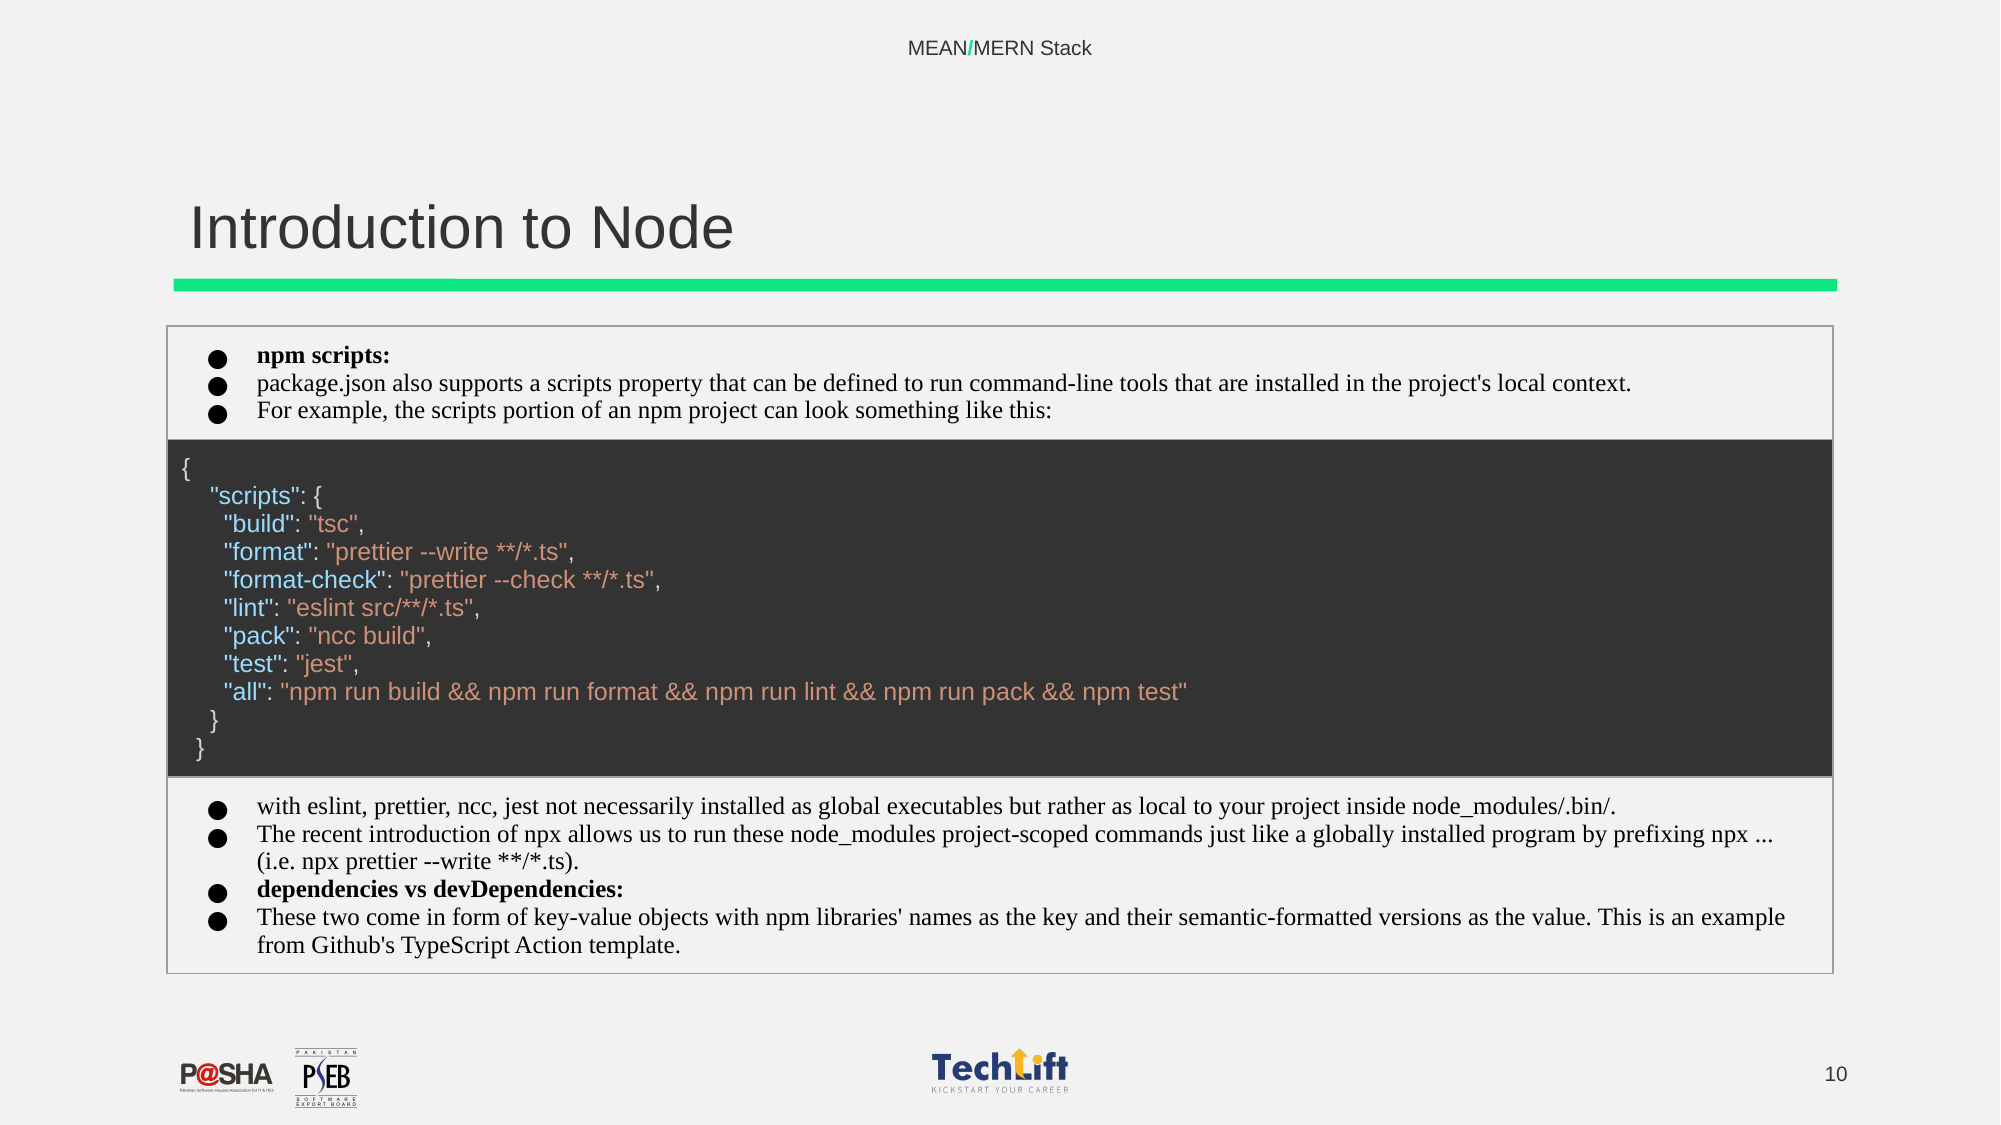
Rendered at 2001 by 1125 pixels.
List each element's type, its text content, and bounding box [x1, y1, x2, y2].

slide_number ‹#› [1412, 1042, 1863, 1103]
picture [180, 1063, 274, 1093]
table_cell with eslint, prettier, ncc, jest not necessarily installed as global executables but rather as local to your project inside node_modules/.bin/. The recent introduction of npx allows us to run these node_modules project-scoped commands just like a globally installed program by prefixing npx ... (i.e. npx prettier --write **/*.ts). dependencies vs devDependencies: These two come in form of key-value objects with npm libraries' names as the key and their semantic-formatted versions as the value. This is an example from Github's TypeScript Action template. [168, 778, 1832, 973]
table_header npm scripts: package.json also supports a scripts property that can be defined to run command-line tools that are installed in the project's local context. For example, the scripts portion of an npm project can look something like this: [168, 327, 1832, 439]
picture [295, 1048, 357, 1108]
footer MEAN/MERN Stack [662, 17, 1338, 77]
title Introduction to Node [174, 166, 1825, 268]
table_cell { "scripts": { "build": "tsc", "format": "prettier --write **/*.ts", "format-check": "prettier --check **/*.ts", "lint": "eslint src/**/*.ts", "pack": "ncc build", "test": "jest", "all": "npm run build && npm run format && npm run lint && npm run pack && npm test" } } [168, 440, 1832, 776]
picture [932, 1048, 1068, 1093]
